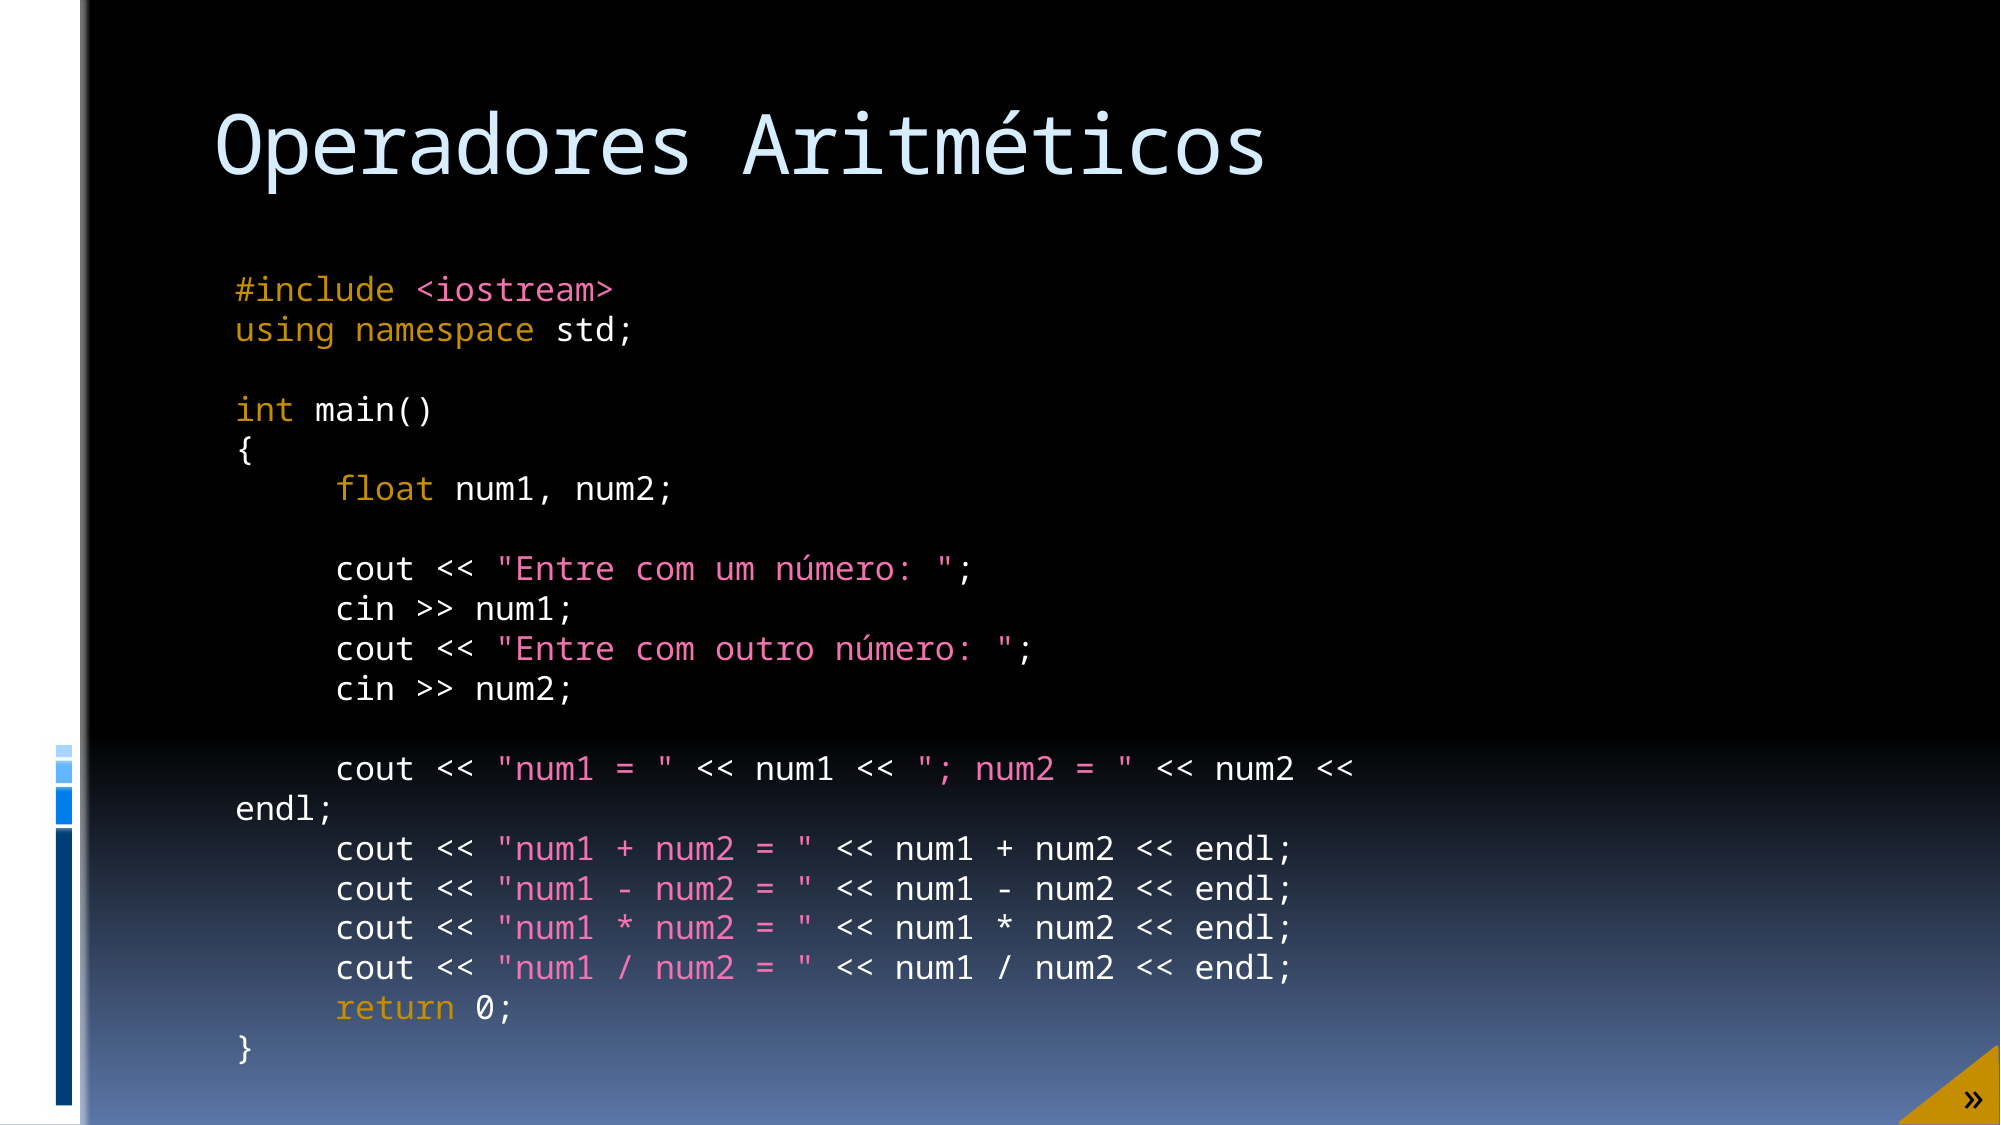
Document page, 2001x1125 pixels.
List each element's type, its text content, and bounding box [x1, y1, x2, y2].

text_box #include <iostream> using namespace std; int main() { float num1, num2; cout << "Entre com um número: "; cin >> num1; cout << "Entre com outro número: "; cin >> num2; cout << "num1 = " << num1 << "; num2 = " << num2 << endl; cout << "num1 + num2 = " << num1 + num2 << endl; cout << "num1 - num2 = " << num1 - num2 << endl; cout << "num1 * num2 = " << num1 * num2 << endl; cout << "num1 / num2 = " << num1 / num2 << endl; return 0; } [220, 260, 1475, 1074]
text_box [1899, 1046, 2000, 1125]
title Operadores Aritméticos [200, 83, 1900, 234]
